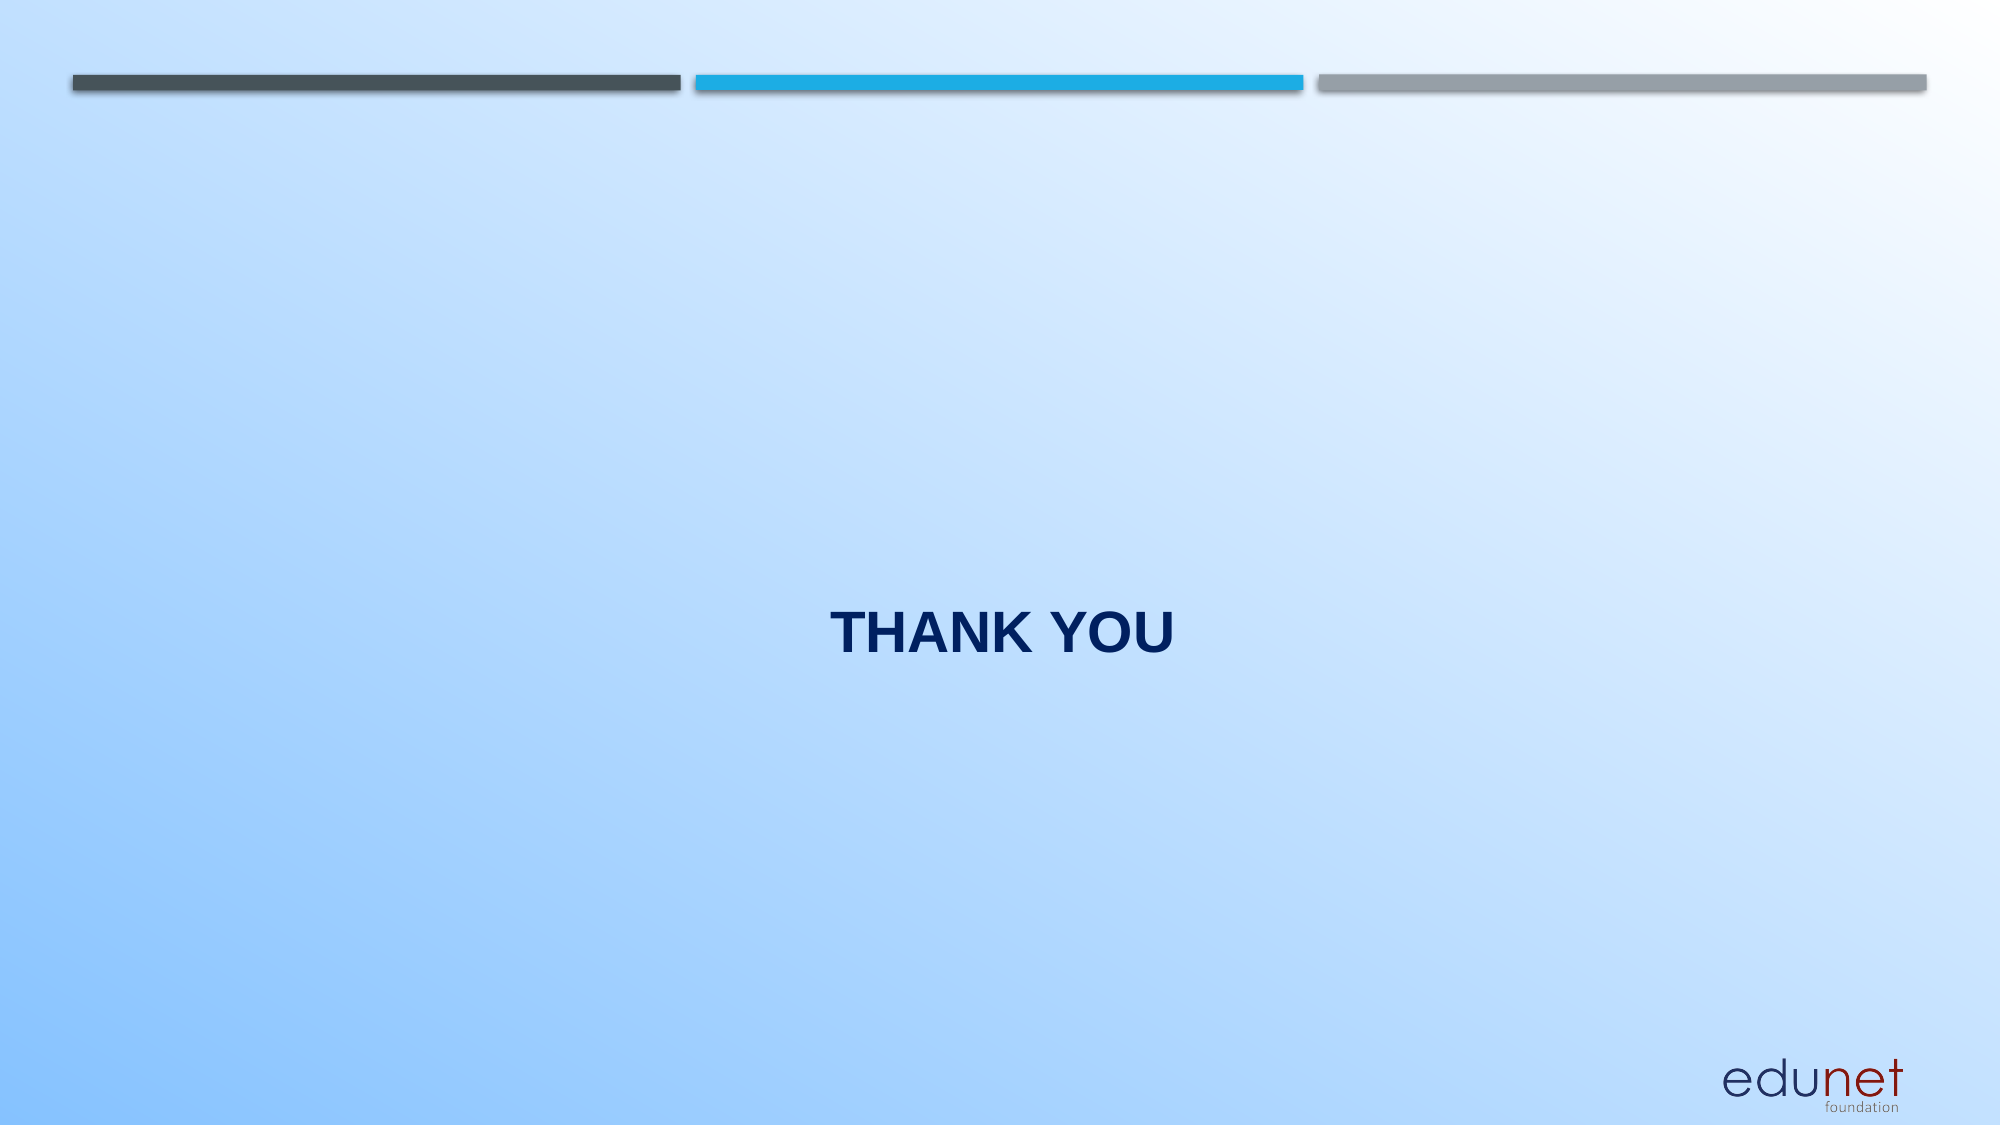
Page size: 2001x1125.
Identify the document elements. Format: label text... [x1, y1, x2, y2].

title THANK YOU [240, 453, 1766, 672]
picture [1719, 1056, 1905, 1116]
